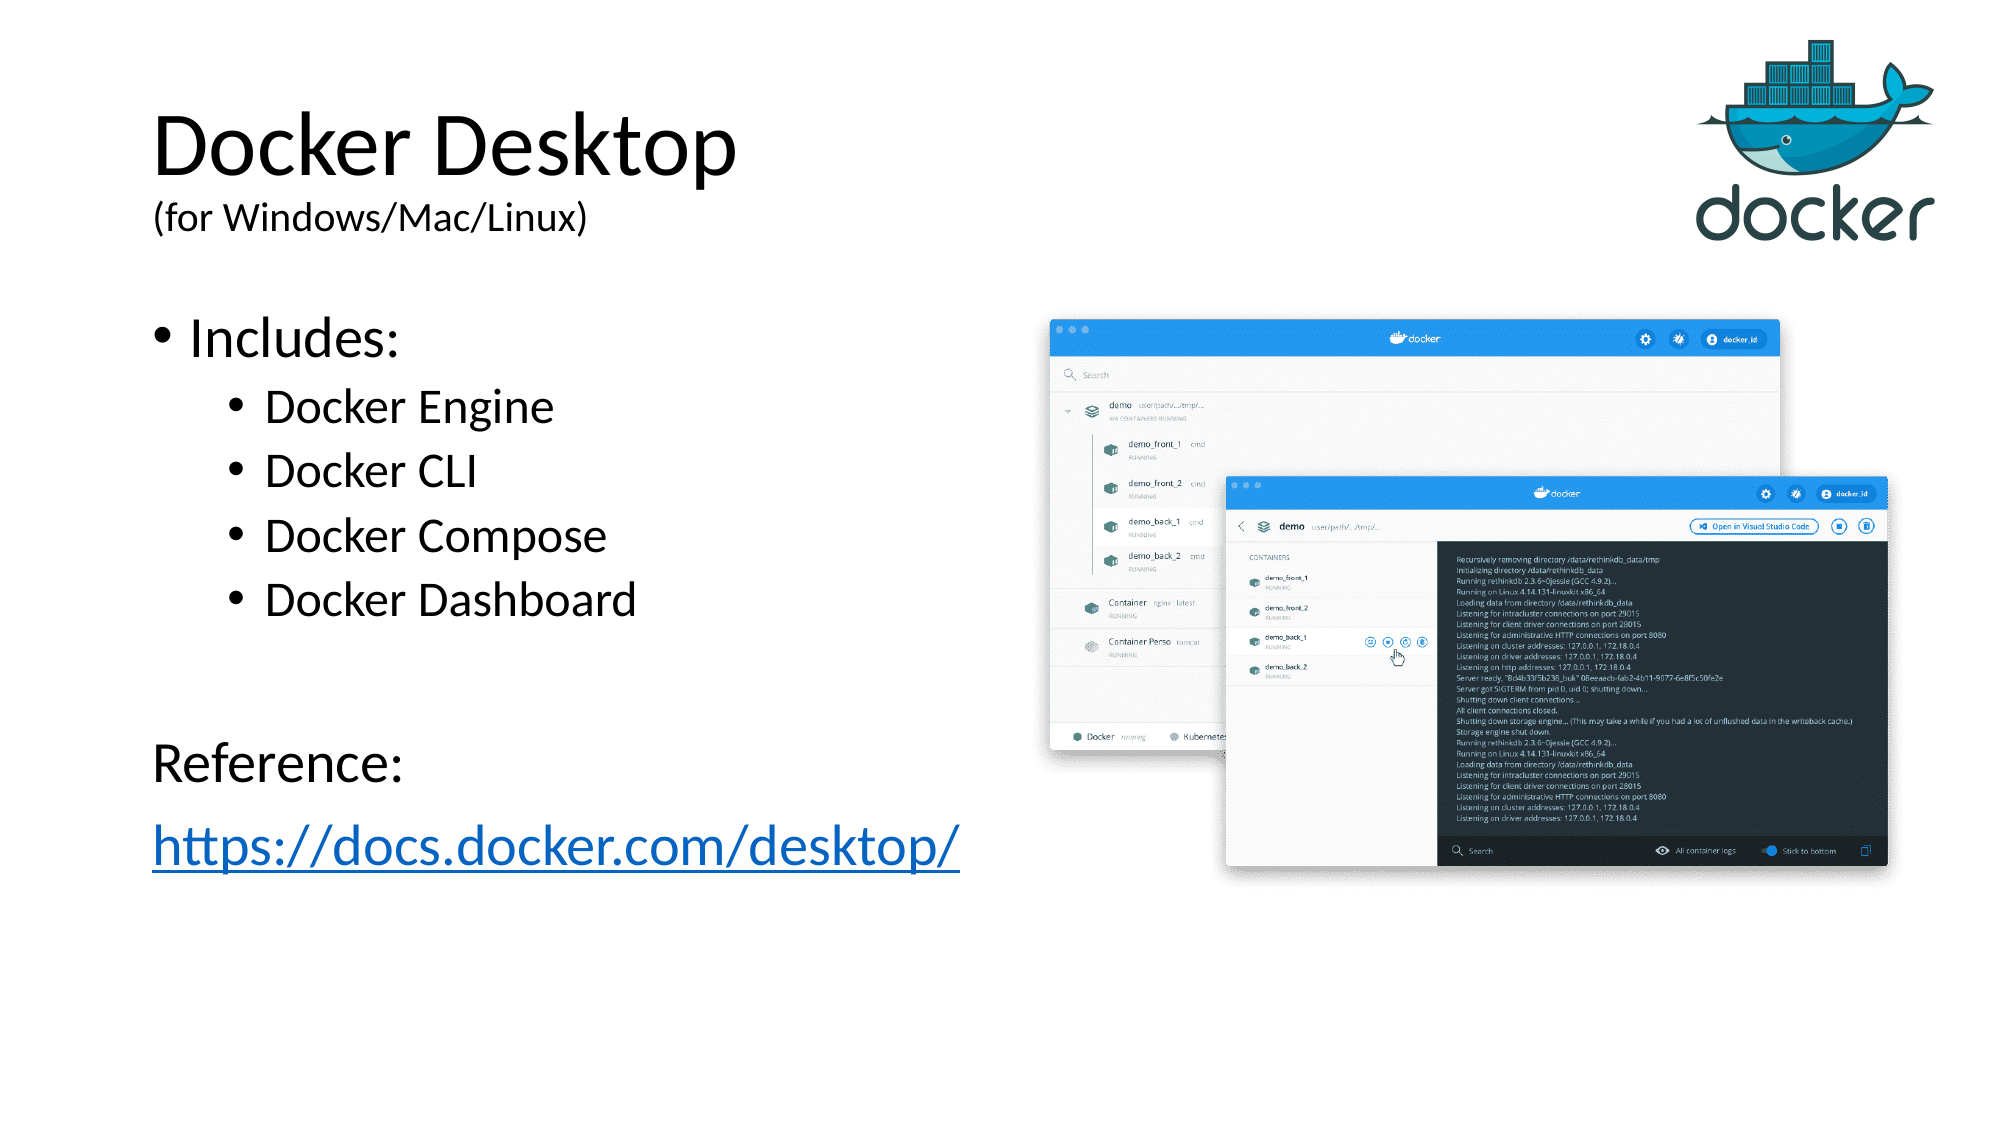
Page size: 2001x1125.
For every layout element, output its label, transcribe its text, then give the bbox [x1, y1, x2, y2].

picture [1632, 37, 2000, 245]
list Includes: Docker Engine Docker CLI Docker Compose Docker Dashboard Reference: https://docs.docker.com/desktop/ [137, 299, 1863, 1014]
title Docker Desktop (for Windows/Mac/Linux) [137, 59, 1627, 278]
picture [1025, 250, 1910, 936]
